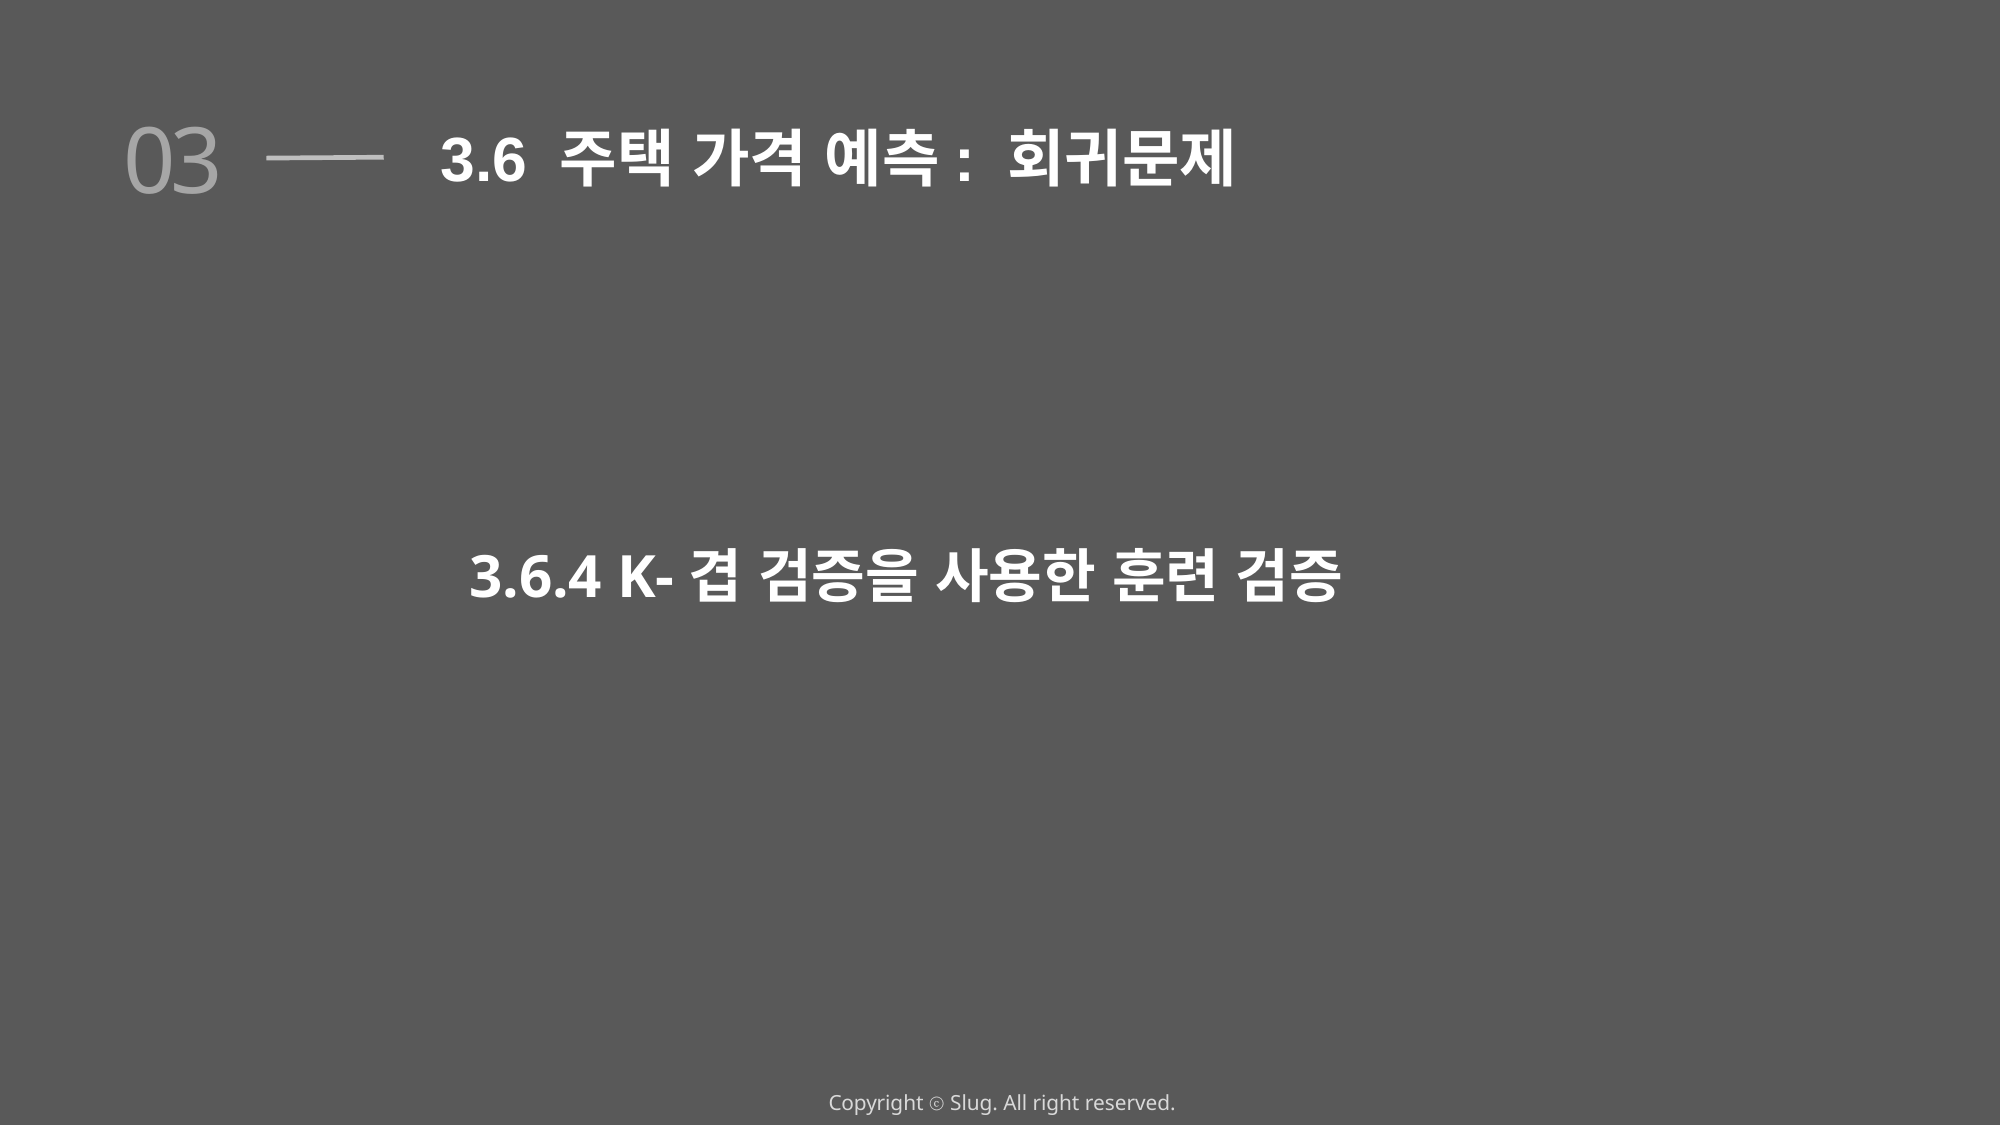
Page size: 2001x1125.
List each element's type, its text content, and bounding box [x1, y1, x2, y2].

text_box 03 [80, 94, 267, 219]
text_box 3.6 주택 가격 예측: 회귀문제 [425, 111, 1402, 202]
text_box 3.6.4 K-겹 검증을 사용한 훈련 검증 [46, 531, 1781, 616]
text_box Copyright ⓒ Slug. All right reserved. [761, 1081, 1243, 1122]
